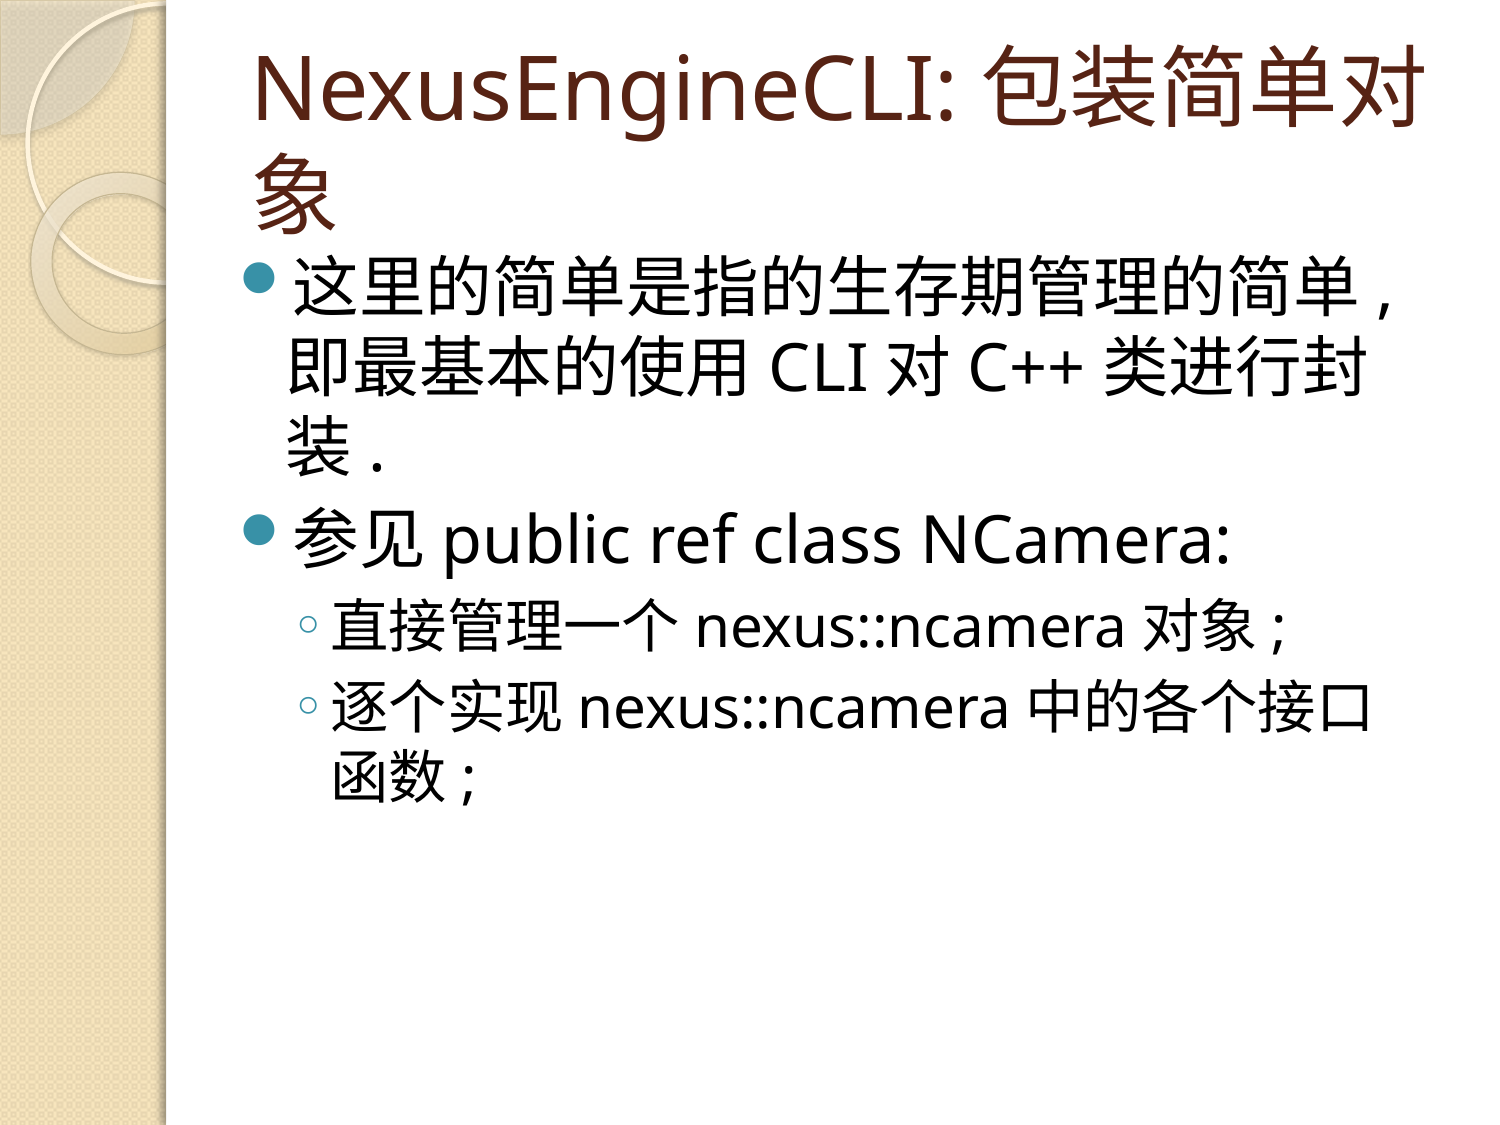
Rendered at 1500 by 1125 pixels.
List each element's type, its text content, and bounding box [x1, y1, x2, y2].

title NexusEngineCLI:包装简单对象 [235, 45, 1466, 233]
list 这里的简单是指的生存期管理的简单, 即最基本的使用CLI对C++类进行封装. 参见public ref class NCamera: 直接管理一个nexus::ncamera对象; 逐个实现nexus::ncamera中的各个接口函数; [210, 237, 1441, 1025]
